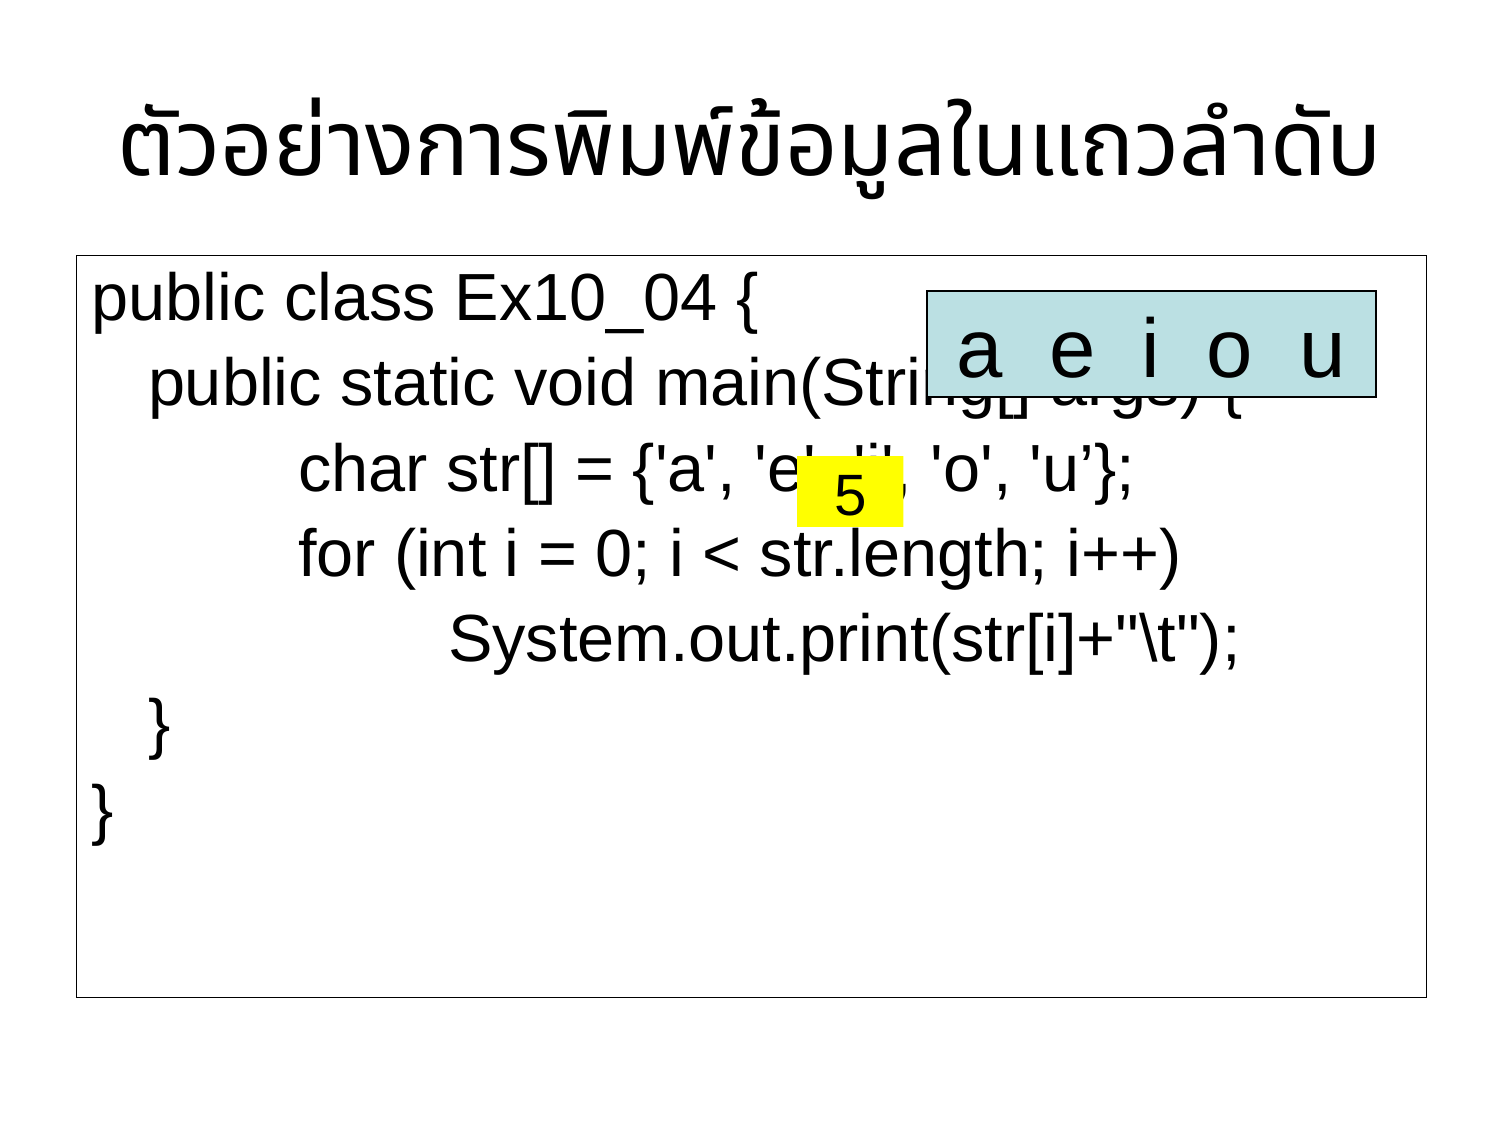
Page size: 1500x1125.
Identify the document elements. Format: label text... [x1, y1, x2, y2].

list public class Ex10_04 { public static void main(String[] args) { char str[] = {'a', 'e', 'i', 'o', 'u’}; for (int i = 0; i < str.length; i++) System.out.print(str[i]+"\t"); } } [76, 255, 1427, 998]
title ตัวอย่างการพิมพ์ข้อมูลในแถวลำดับ [75, 45, 1425, 233]
text_box a e i o u [927, 290, 1376, 398]
text_box 5 [797, 456, 904, 527]
